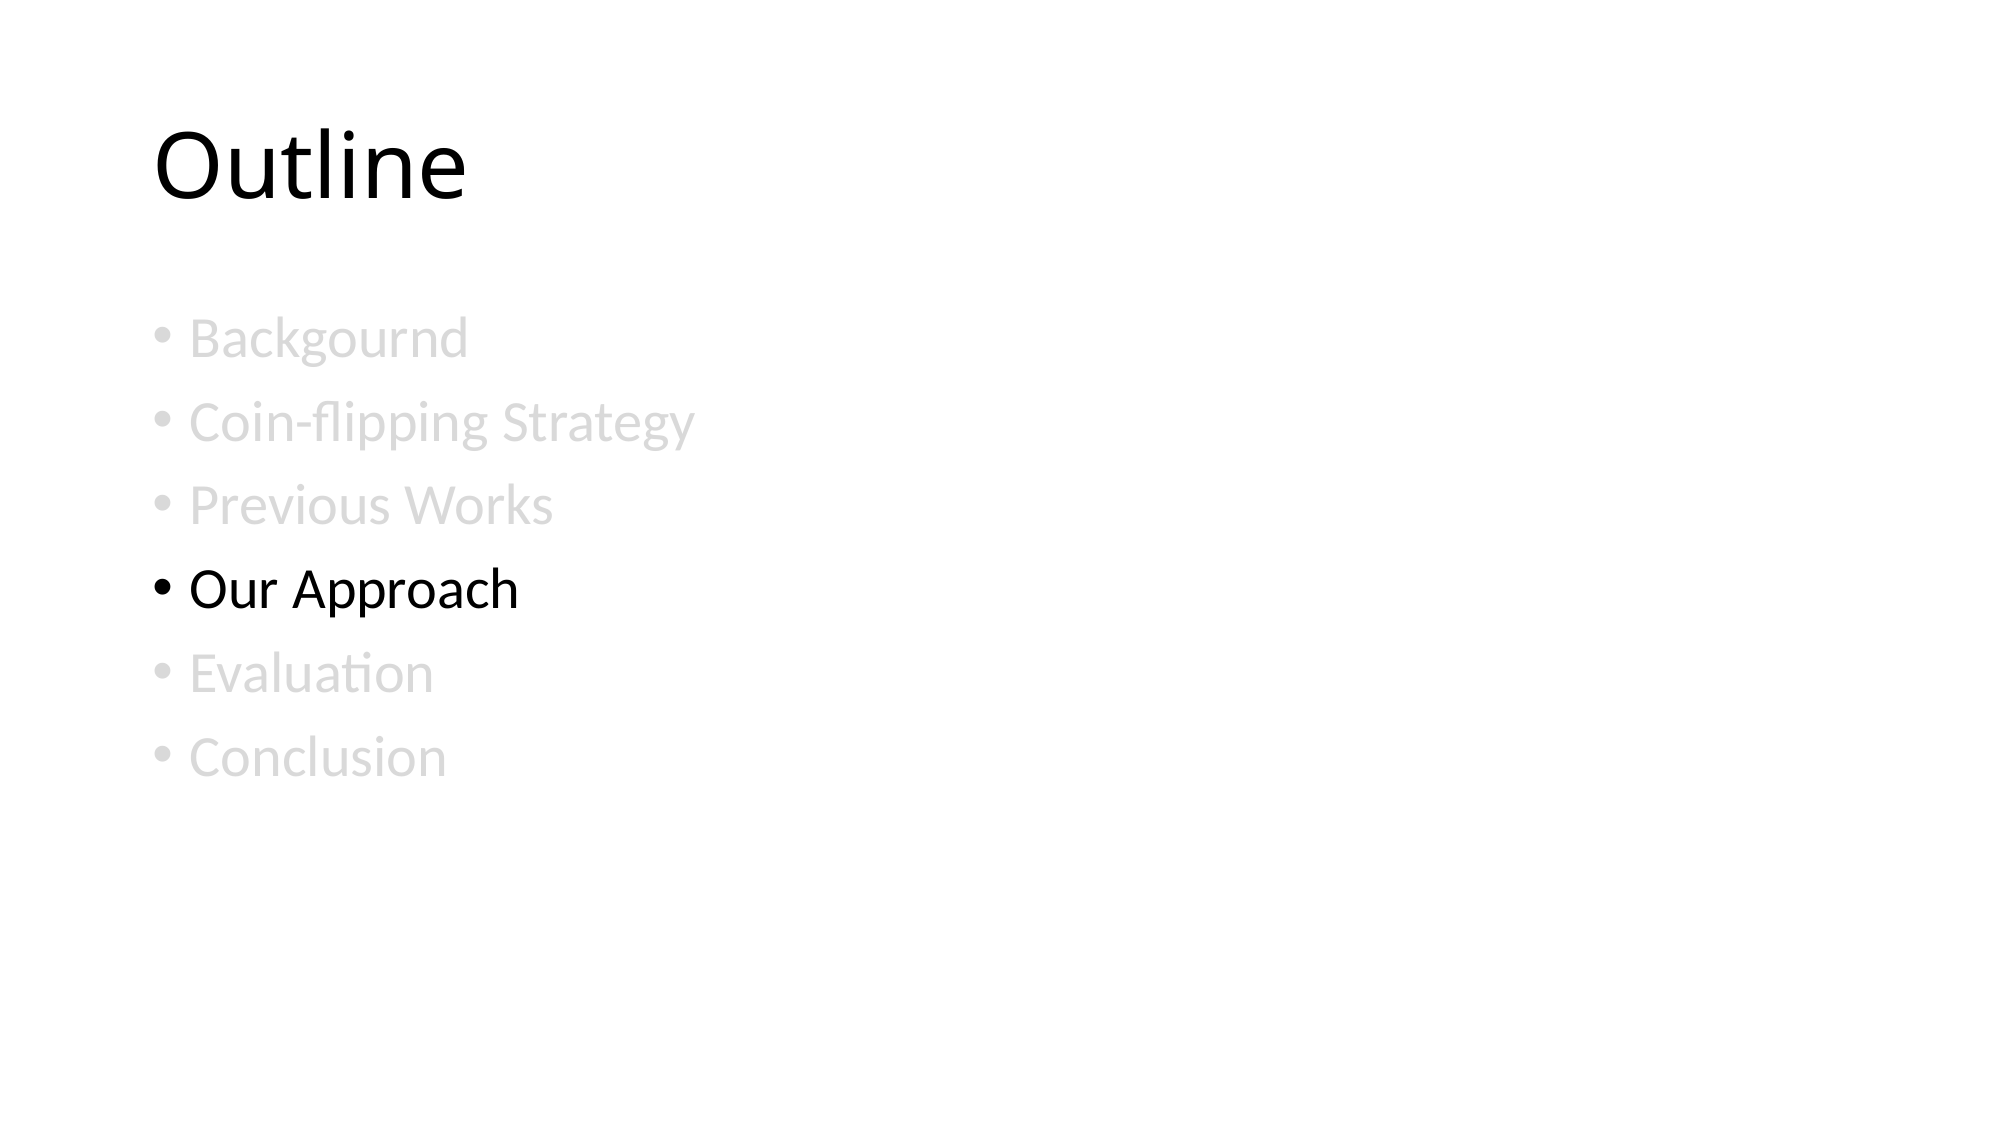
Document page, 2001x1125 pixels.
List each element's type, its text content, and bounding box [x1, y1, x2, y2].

title Outline [137, 59, 1863, 278]
list Backgournd Coin-flipping Strategy Previous Works Our Approach Evaluation Conclusion [137, 299, 1863, 1014]
